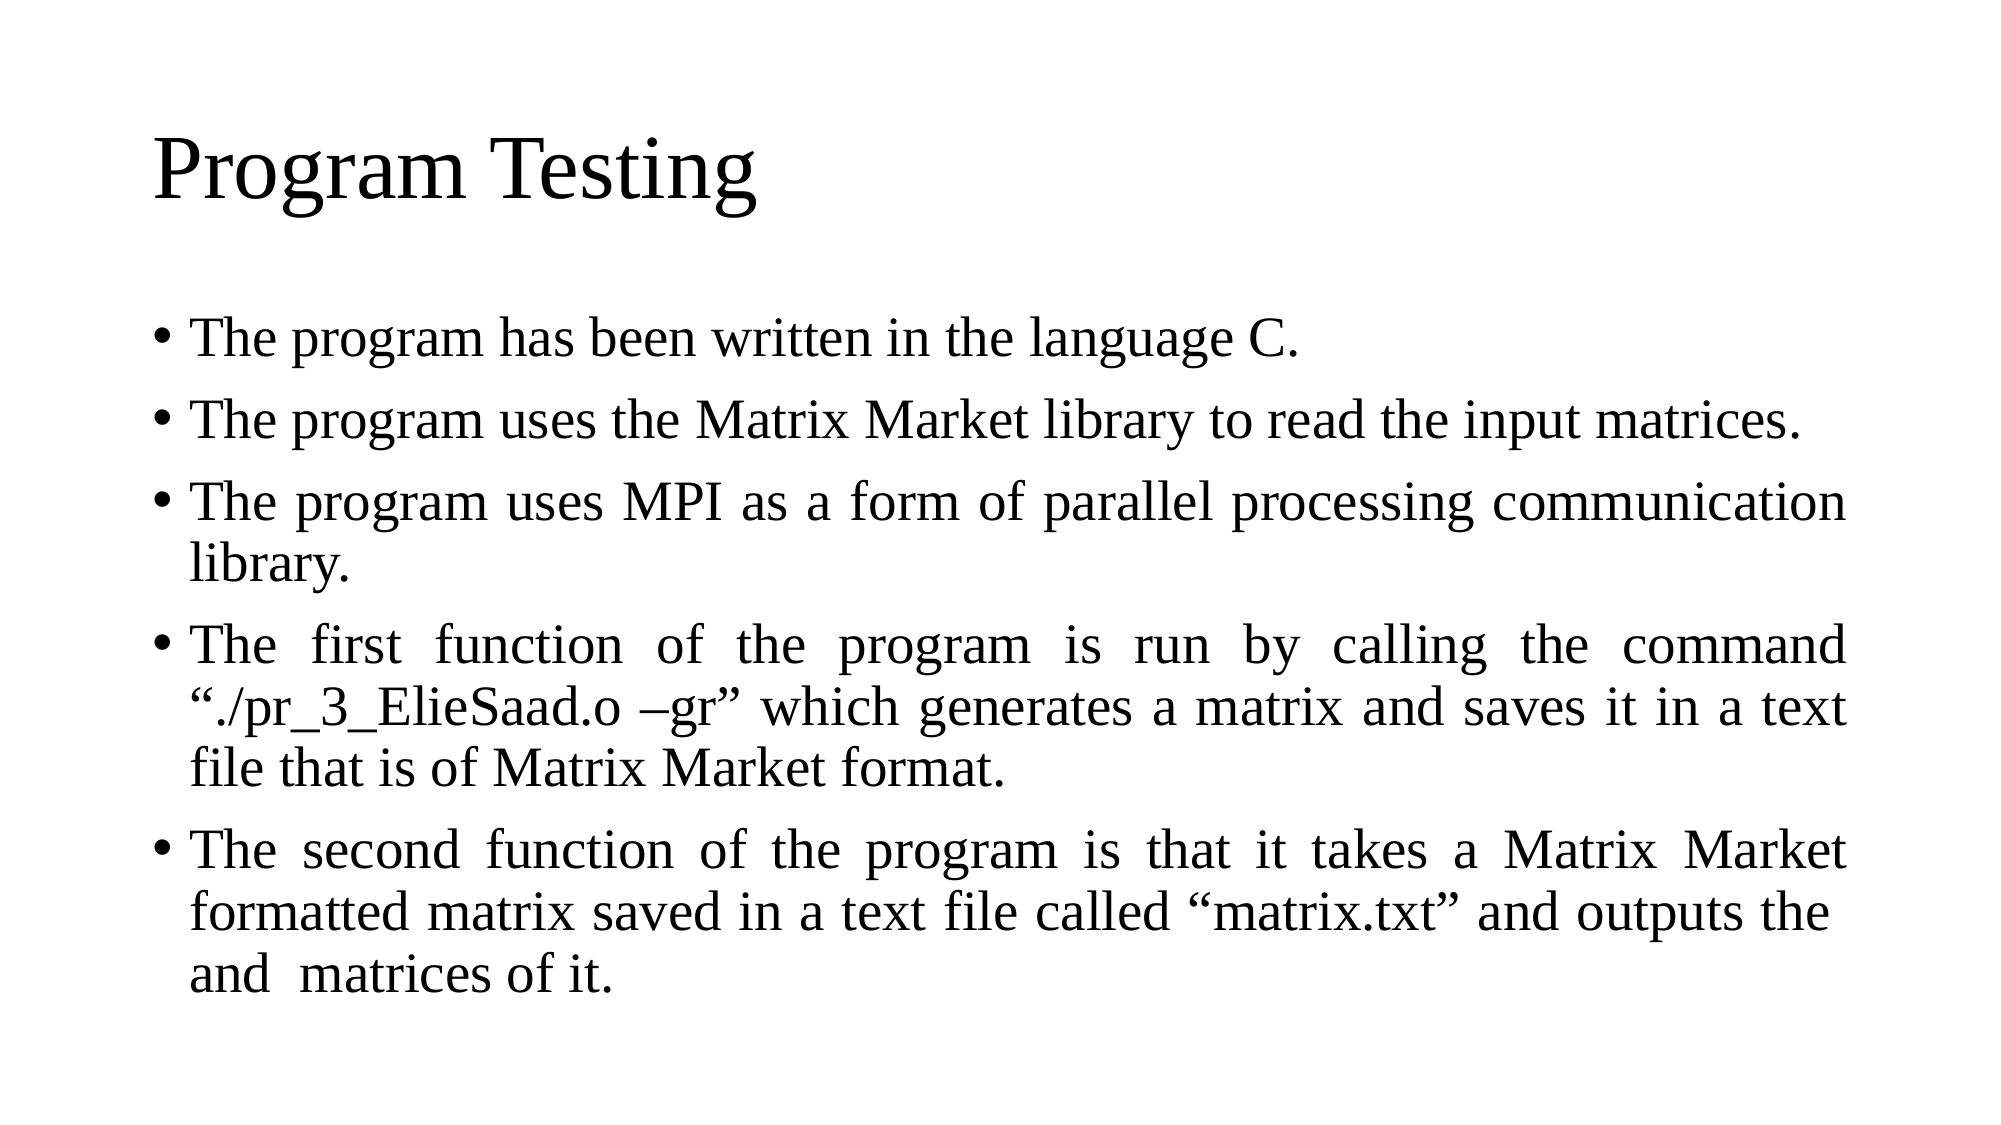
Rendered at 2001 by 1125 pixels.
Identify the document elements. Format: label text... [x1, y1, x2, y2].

title Program Testing [137, 59, 1863, 278]
